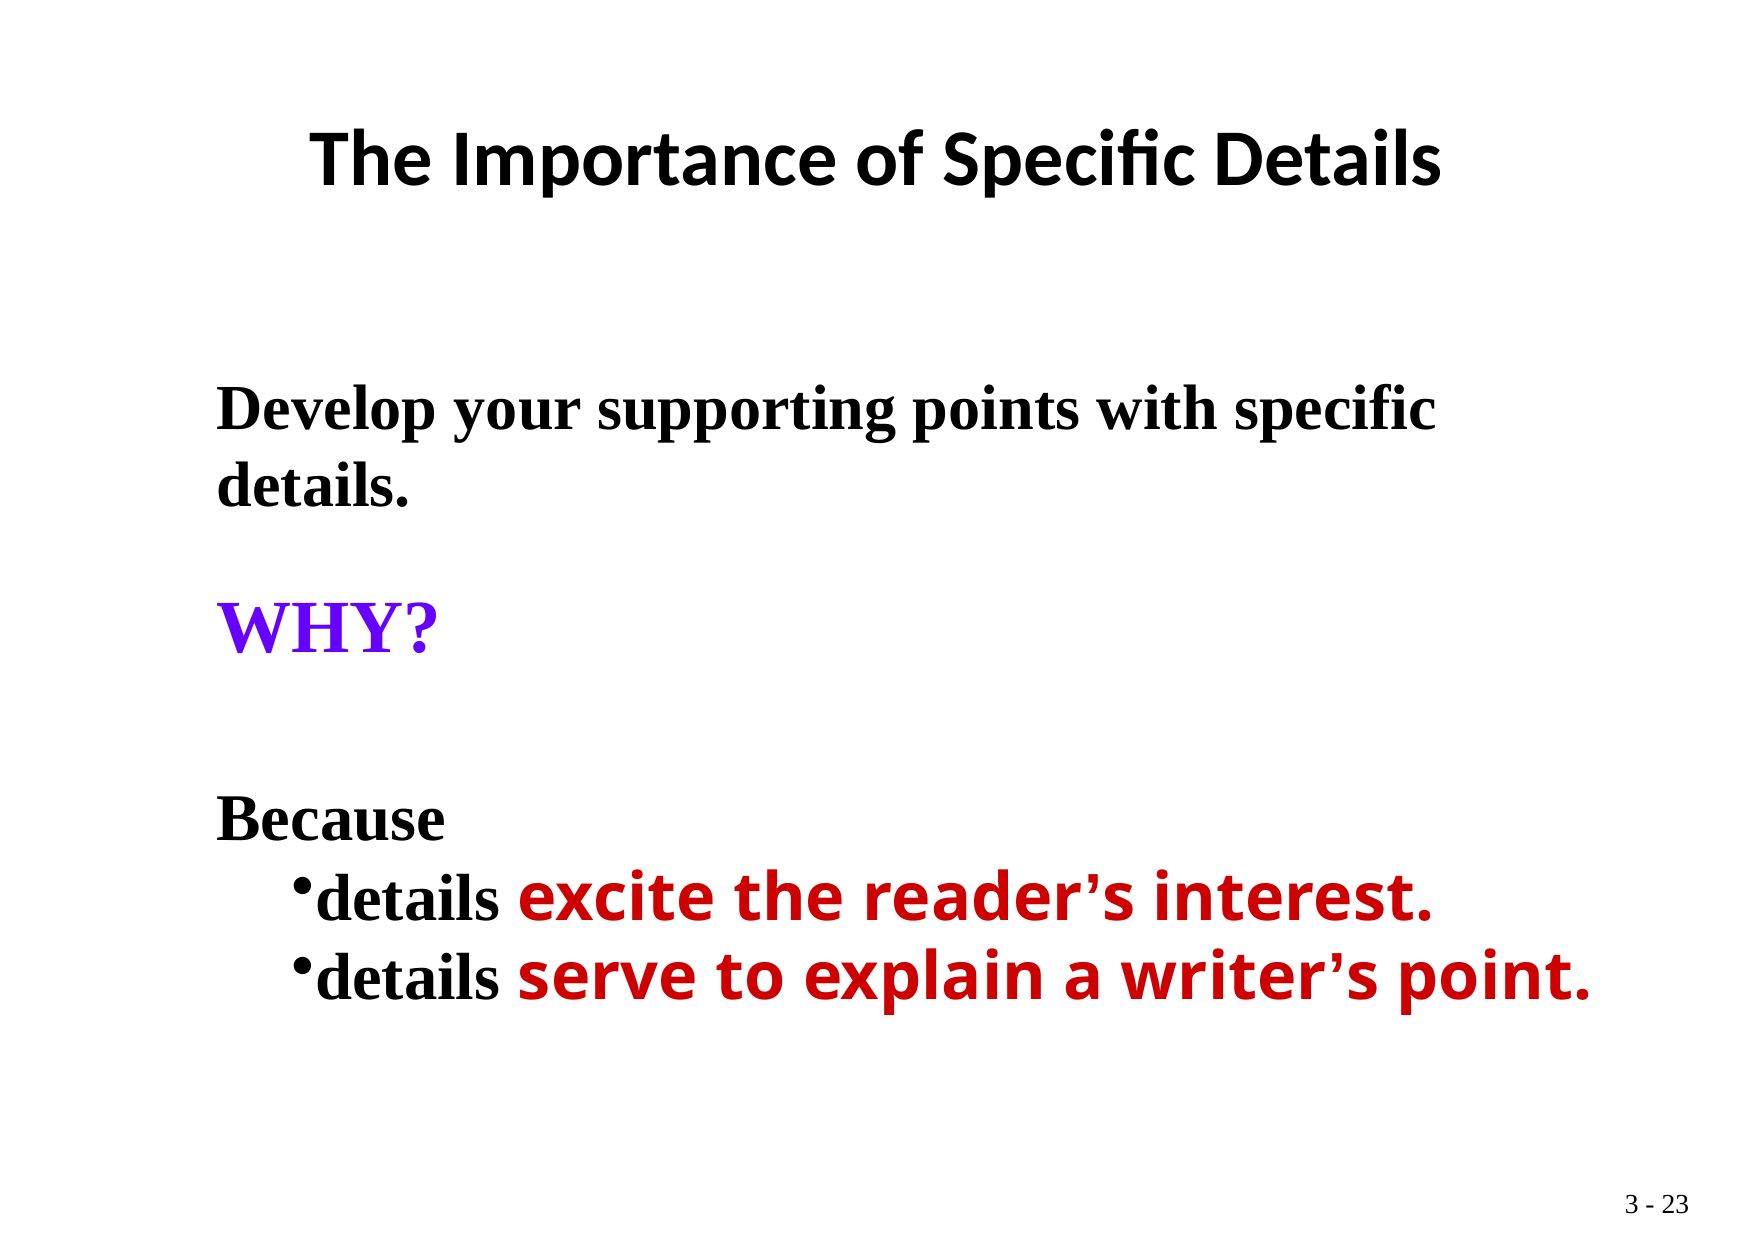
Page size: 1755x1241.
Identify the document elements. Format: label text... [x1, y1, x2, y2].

slide_number 3 - [1520, 1163, 1704, 1241]
title The Importance of Specific Details [87, 49, 1667, 257]
text_box WHY? [201, 569, 1138, 675]
text_box Because details excite the reader’s interest. details serve to explain a writer’s point. [201, 766, 1667, 1021]
text_box Develop your supporting points with specific details. [201, 358, 1622, 528]
